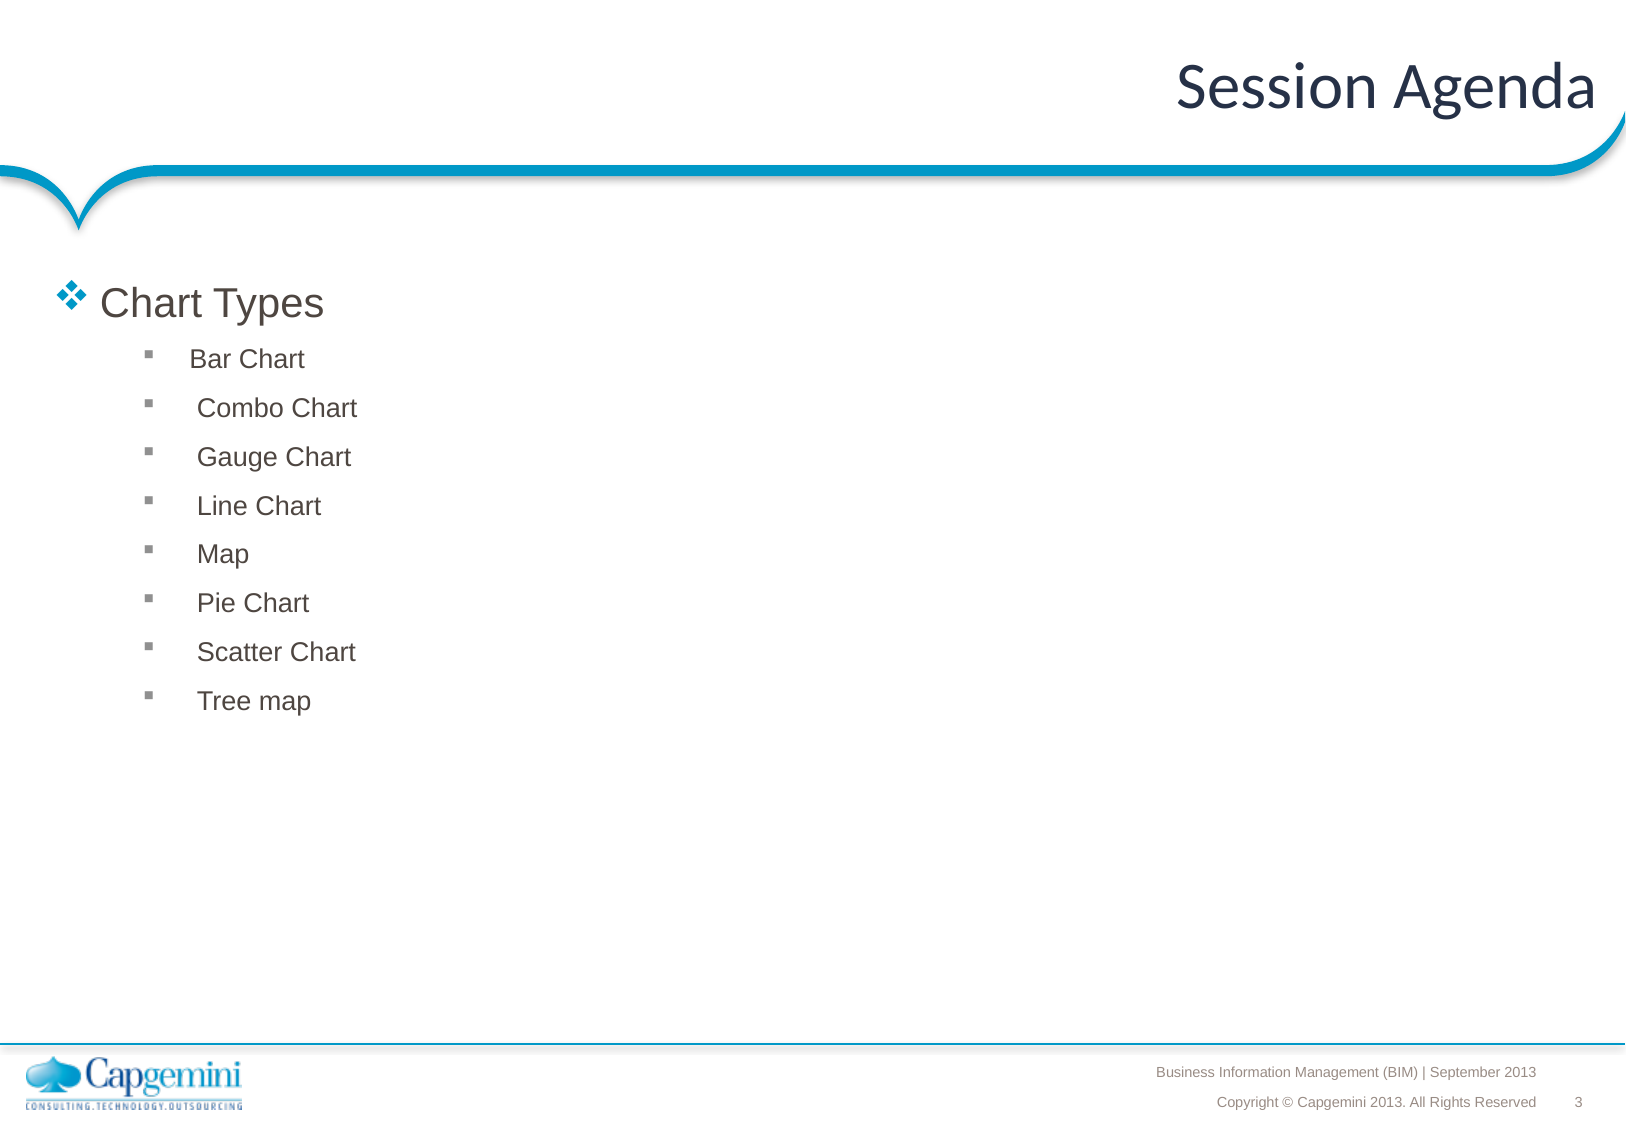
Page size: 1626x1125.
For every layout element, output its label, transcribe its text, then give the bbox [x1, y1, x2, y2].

list Chart Types Bar Chart Combo Chart Gauge Chart Line Chart Map Pie Chart Scatter Chart Tree map [53, 245, 1539, 1007]
title Session Agenda [0, 0, 1625, 165]
picture [26, 1056, 242, 1110]
